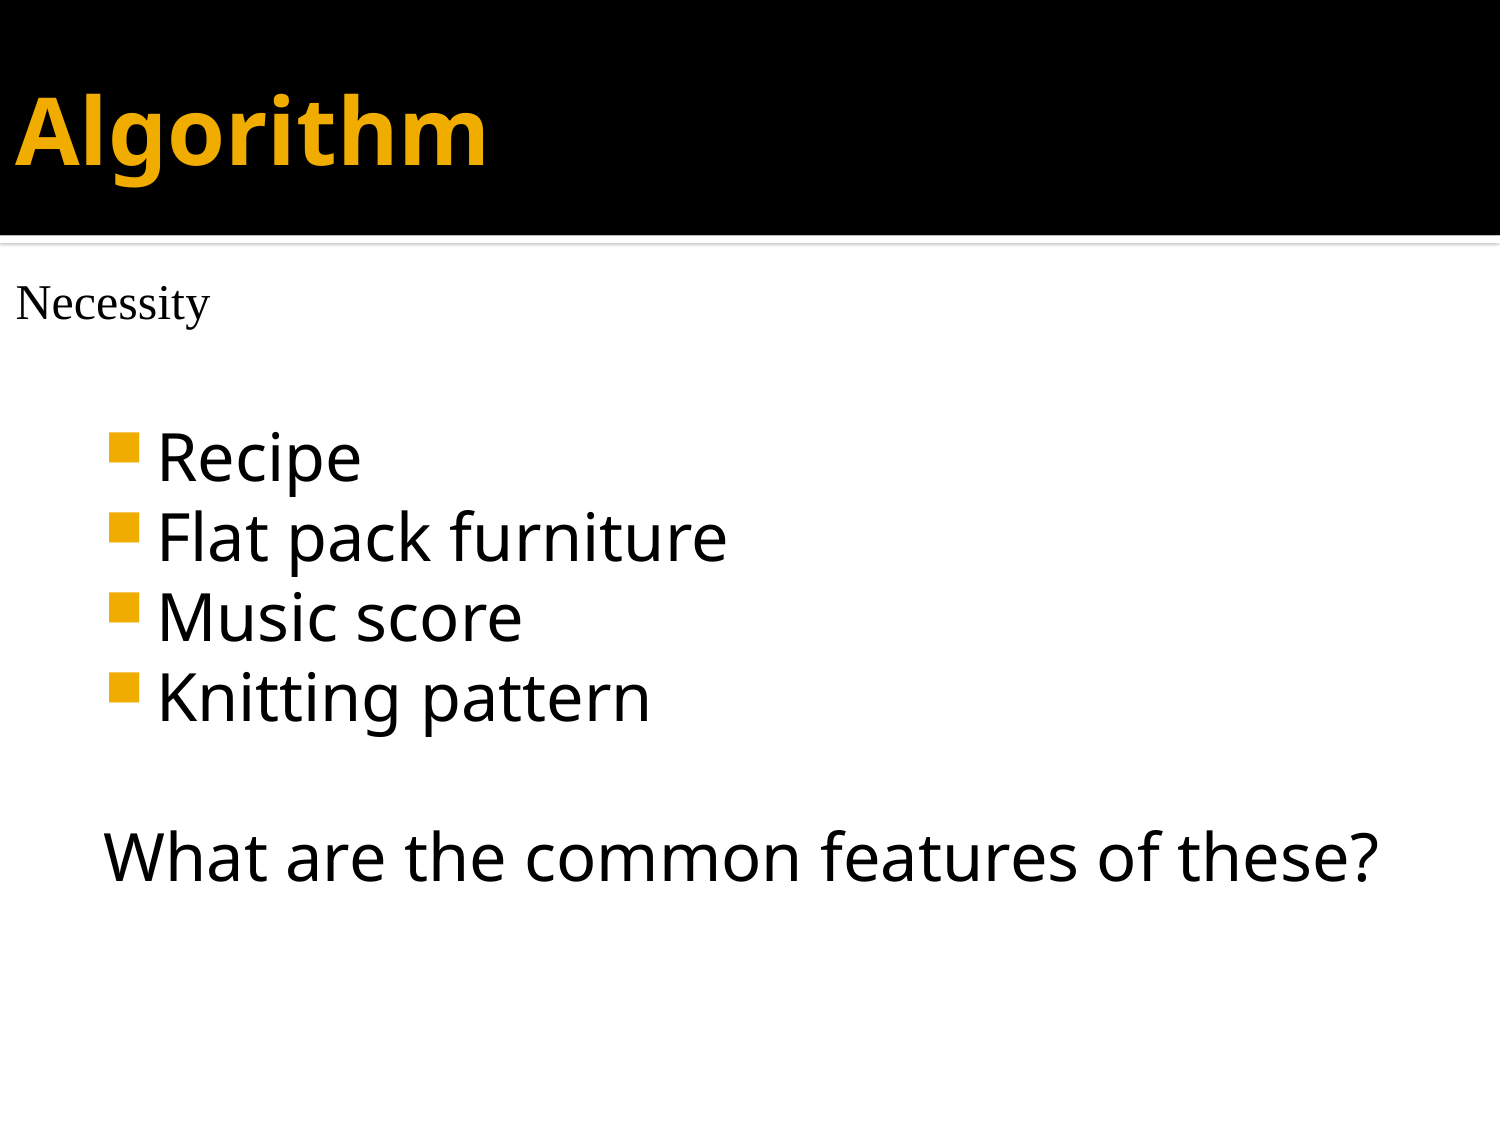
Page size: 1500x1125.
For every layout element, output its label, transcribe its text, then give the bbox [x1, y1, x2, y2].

list Recipe Flat pack furniture Music score Knitting pattern What are the common features of these? [75, 399, 1425, 984]
title Algorithm [0, 25, 1425, 231]
text_box Necessity [0, 262, 226, 338]
